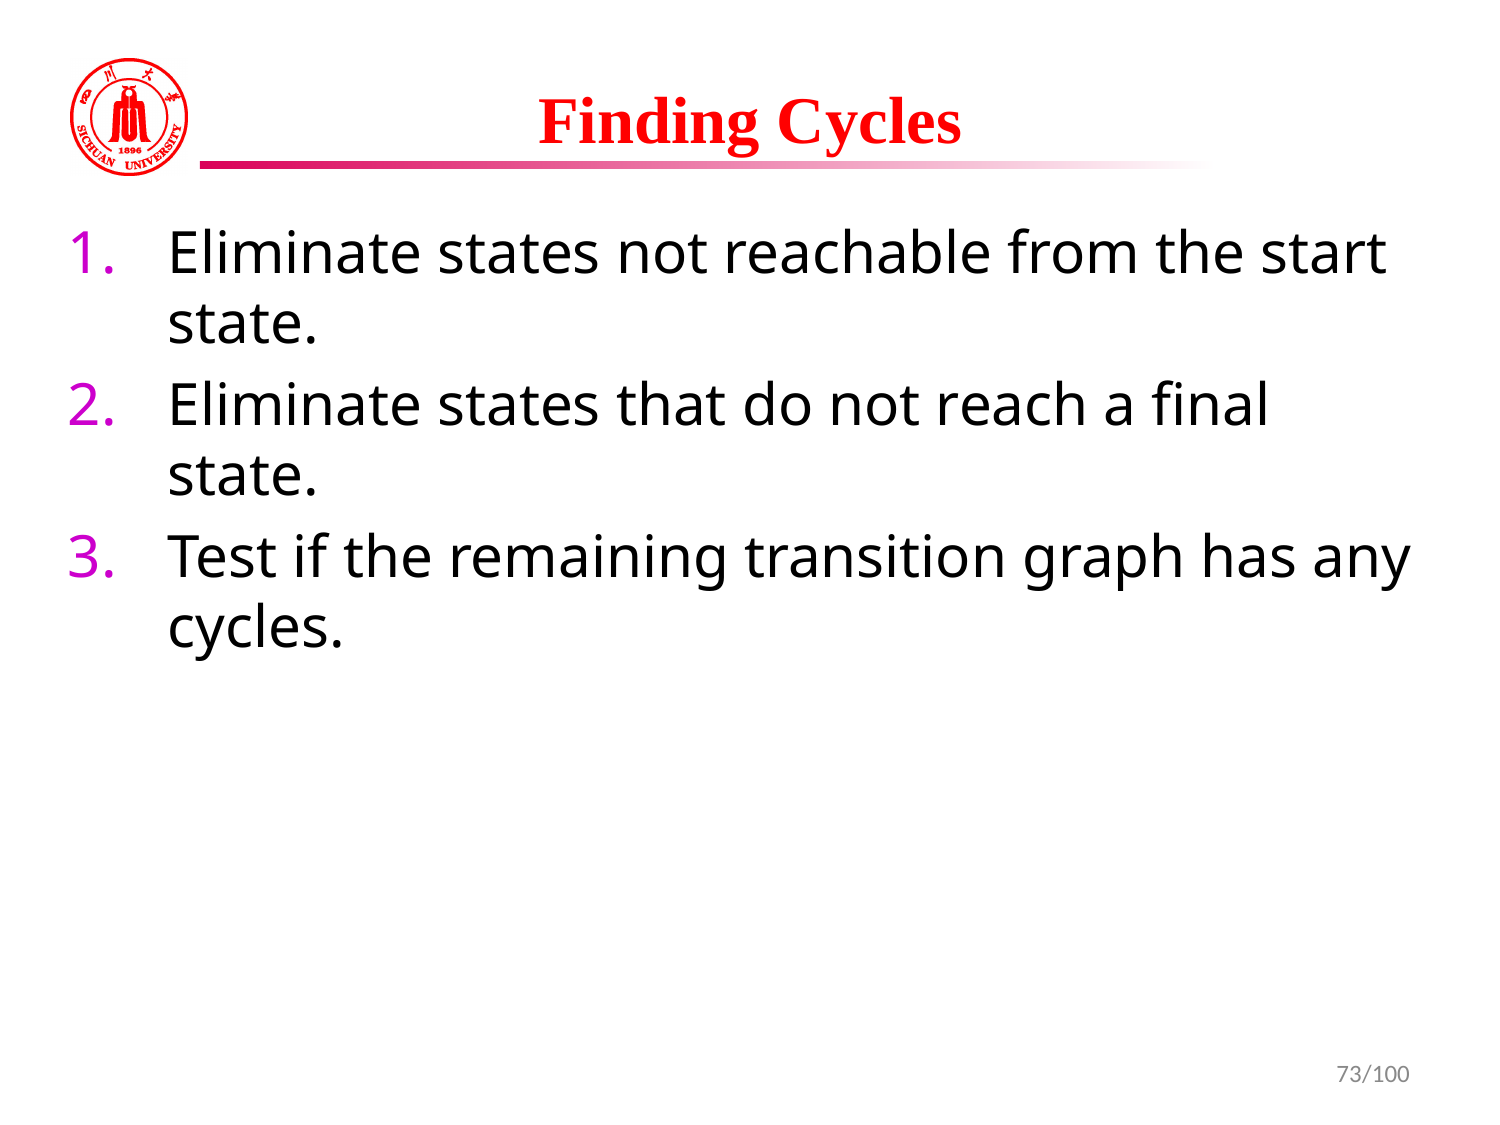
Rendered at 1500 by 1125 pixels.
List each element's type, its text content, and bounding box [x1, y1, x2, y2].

text_box [199, 161, 1214, 169]
slide_number 73/100 [1074, 1042, 1425, 1103]
text_box Eliminate states not reachable from the start state. Eliminate states that do not reach a final state. Test if the remaining transition graph has any cycles. [53, 207, 1447, 1012]
picture [70, 58, 188, 176]
text_box Finding Cycles [530, 72, 970, 160]
